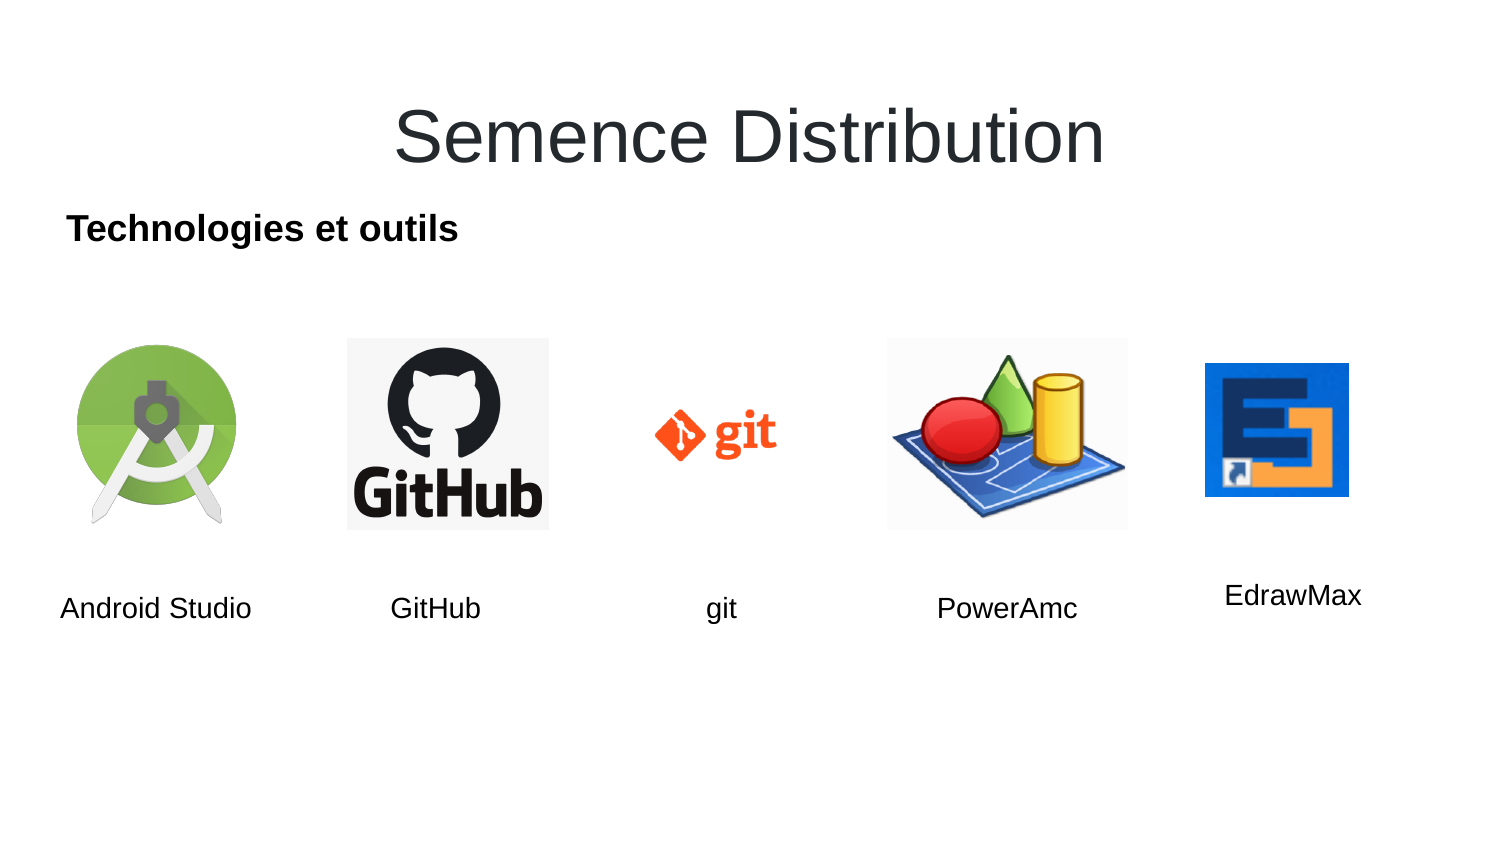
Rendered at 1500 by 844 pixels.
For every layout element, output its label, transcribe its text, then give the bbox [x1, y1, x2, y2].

picture [347, 338, 549, 530]
text_box Android Studio [30, 573, 282, 640]
picture [63, 341, 249, 527]
list Technologies et outils [51, 189, 1449, 750]
text_box EdrawMax [1167, 560, 1419, 627]
text_box GitHub [310, 573, 562, 640]
title Semence Distribution [51, 72, 1449, 167]
picture [598, 341, 833, 527]
picture [886, 338, 1128, 530]
text_box PowerAmc [882, 573, 1134, 640]
picture [1205, 363, 1349, 498]
text_box git [596, 573, 848, 640]
